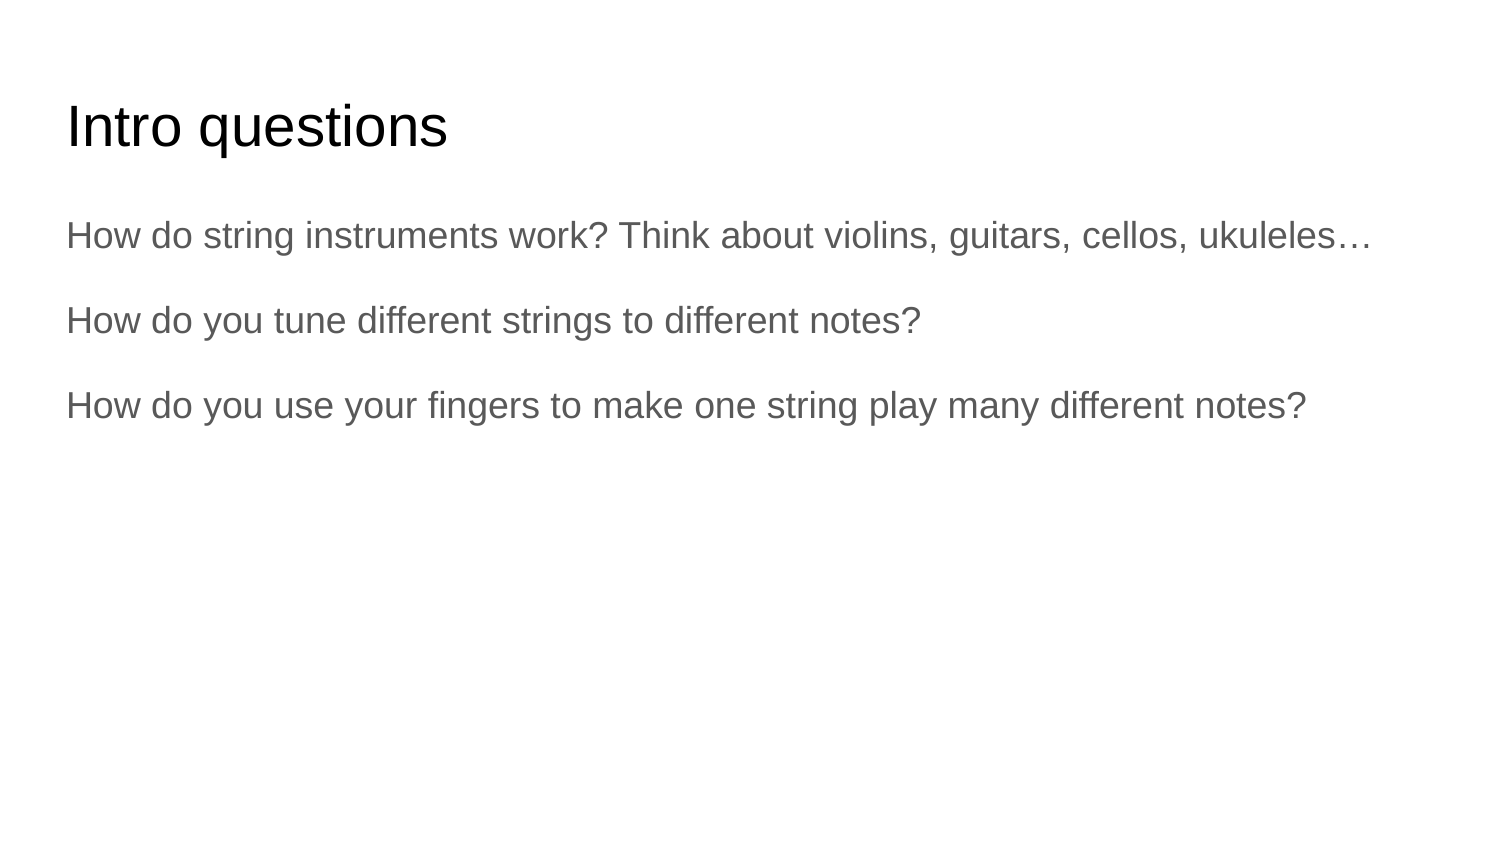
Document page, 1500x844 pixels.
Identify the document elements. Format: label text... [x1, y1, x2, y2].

title Intro questions [51, 72, 1449, 167]
list How do string instruments work? Think about violins, guitars, cellos, ukuleles… How do you tune different strings to different notes? How do you use your fingers to make one string play many different notes? [51, 189, 1449, 750]
